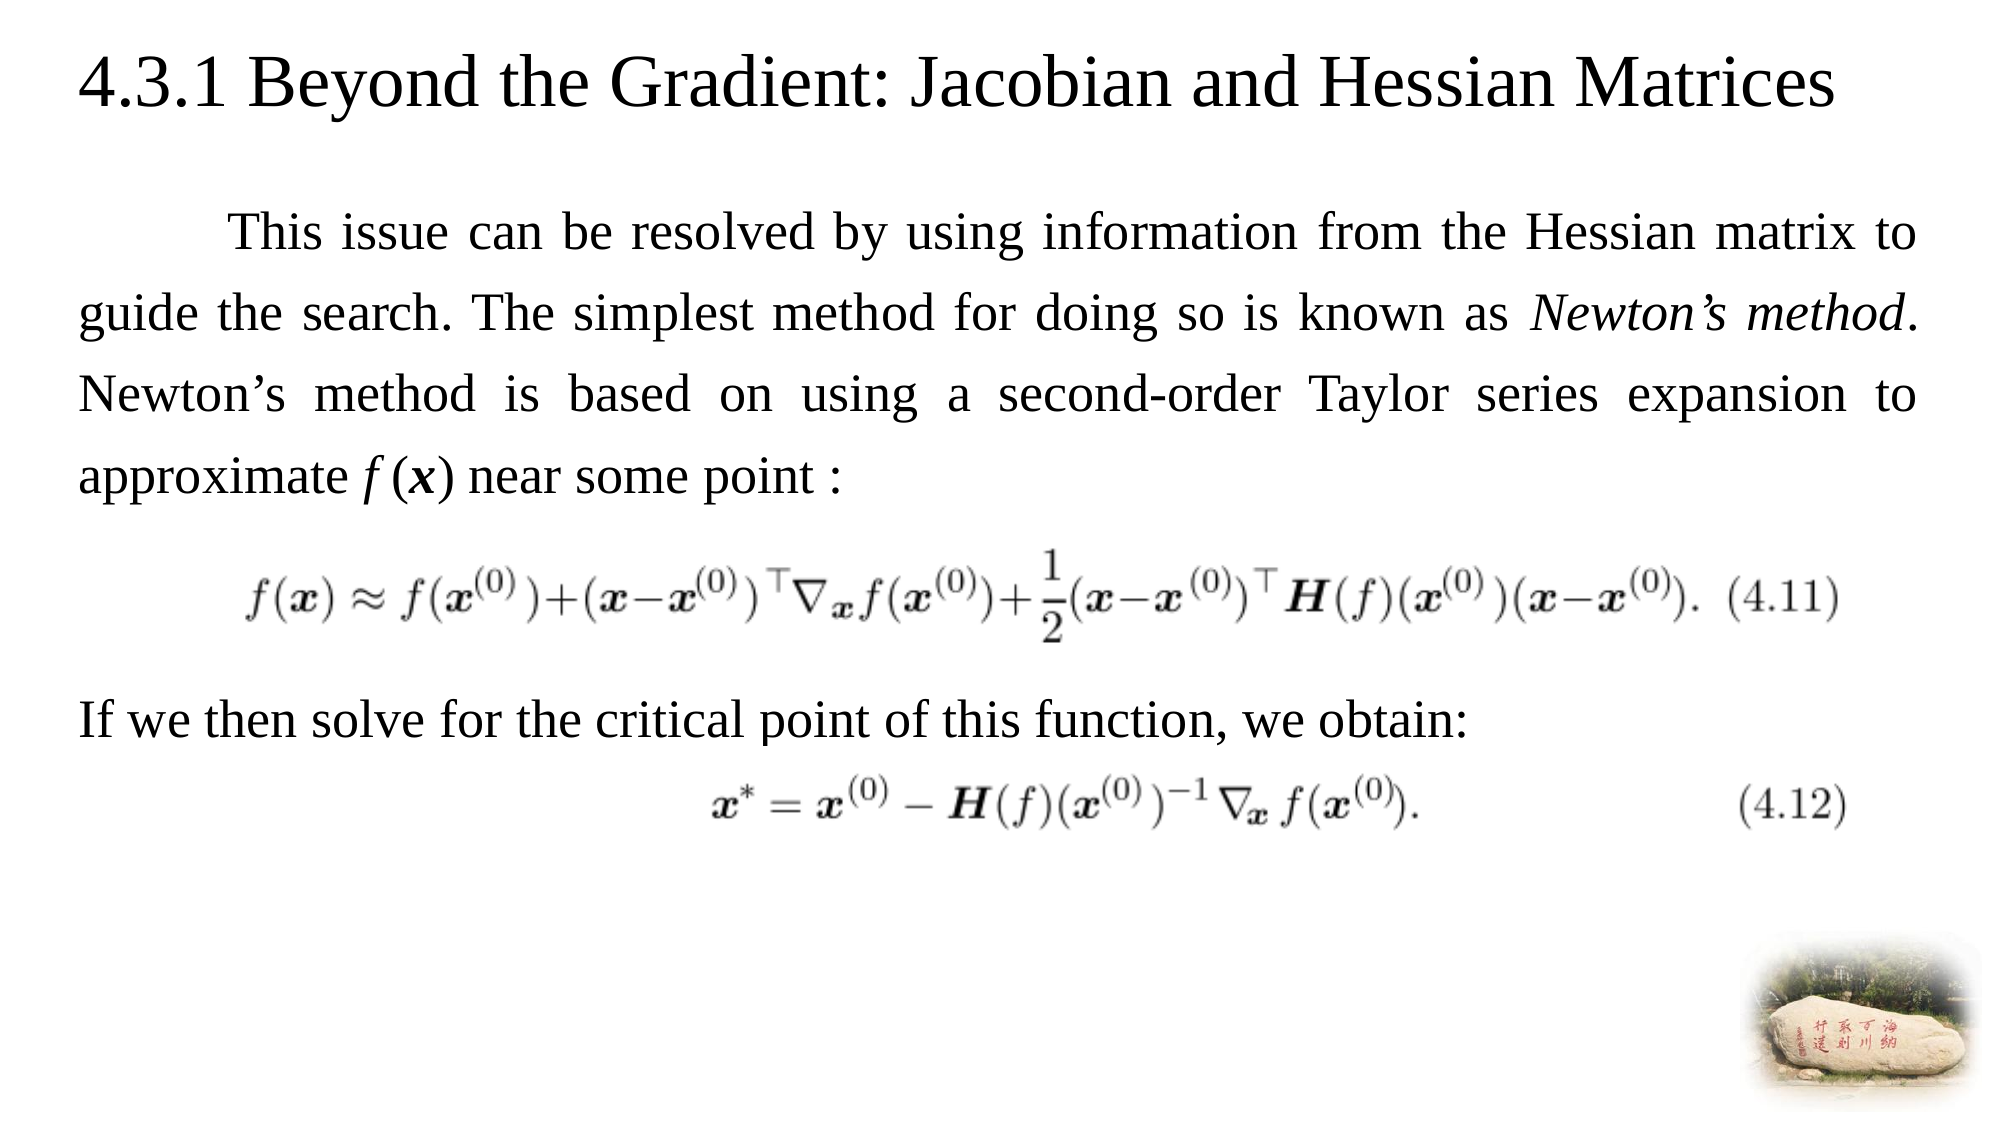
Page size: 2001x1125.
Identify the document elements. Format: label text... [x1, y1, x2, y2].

picture [1740, 927, 1985, 1112]
picture [326, 746, 1863, 853]
title 4.3.1 Beyond the Gradient: Jacobian and Hessian Matrices [63, 21, 1936, 142]
picture [215, 512, 1900, 672]
